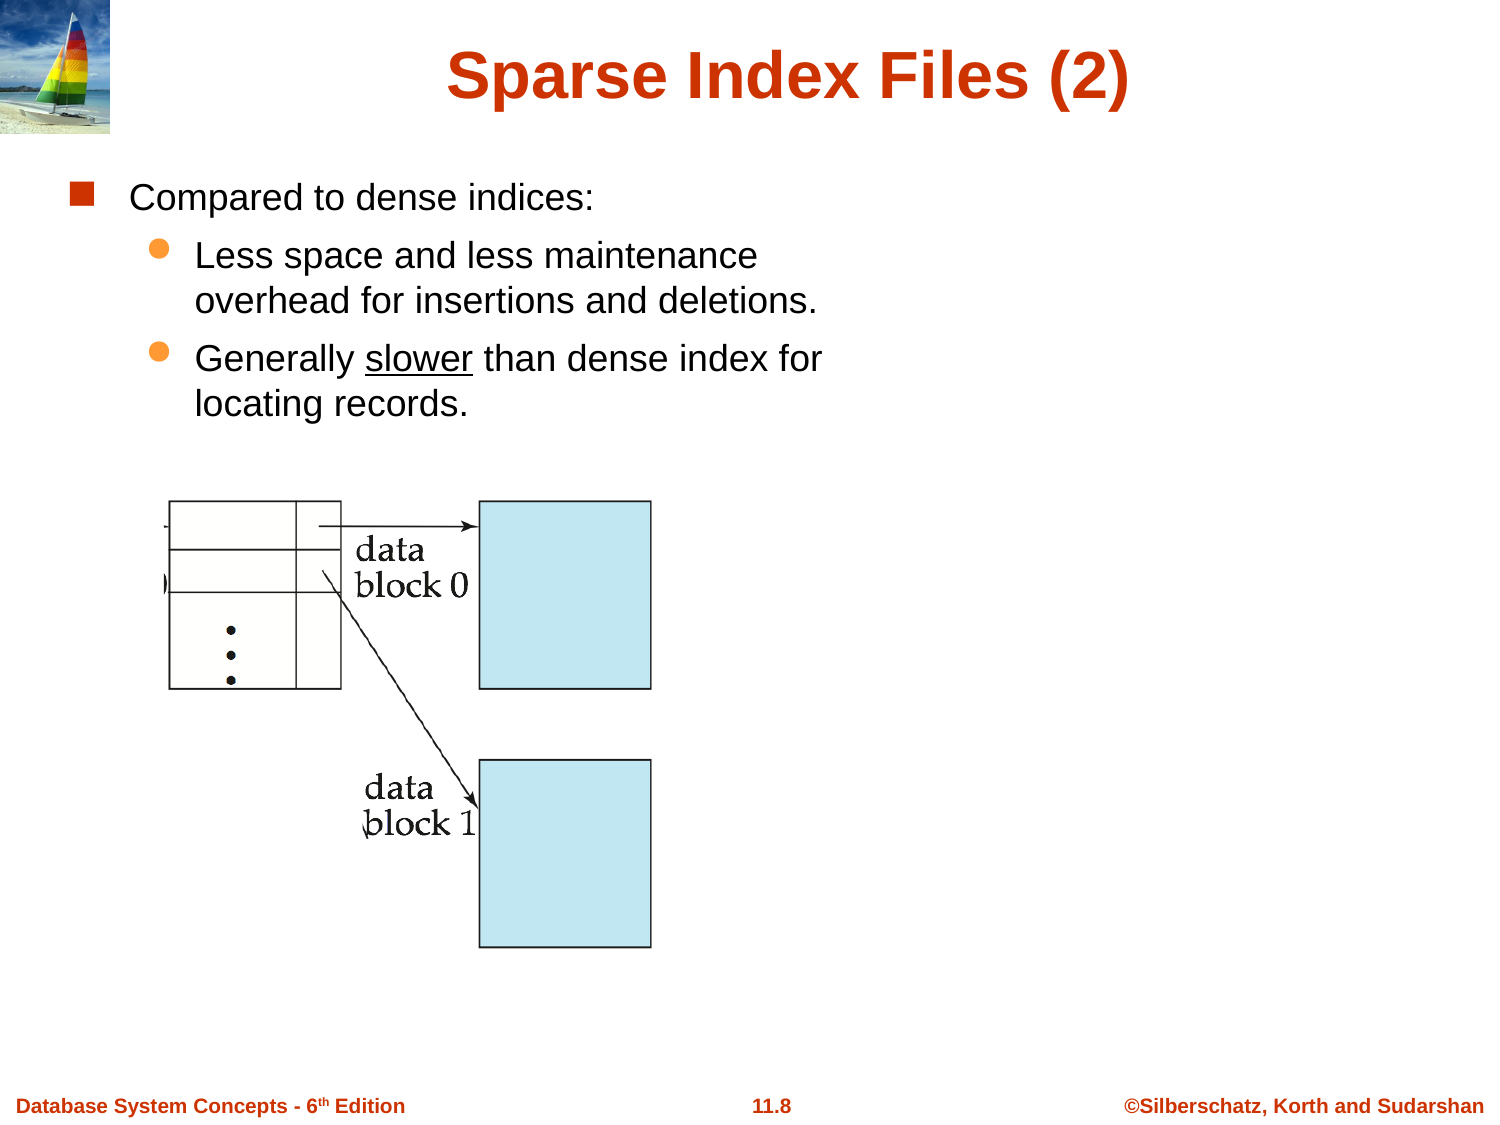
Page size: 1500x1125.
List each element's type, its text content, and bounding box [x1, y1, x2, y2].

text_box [155, 500, 653, 971]
title Sparse Index Files (2) [125, 18, 1452, 120]
picture [0, 0, 110, 134]
list Compared to dense indices: Less space and less maintenance overhead for insertions and deletions. Generally slower than dense index for locating records. [57, 165, 898, 445]
